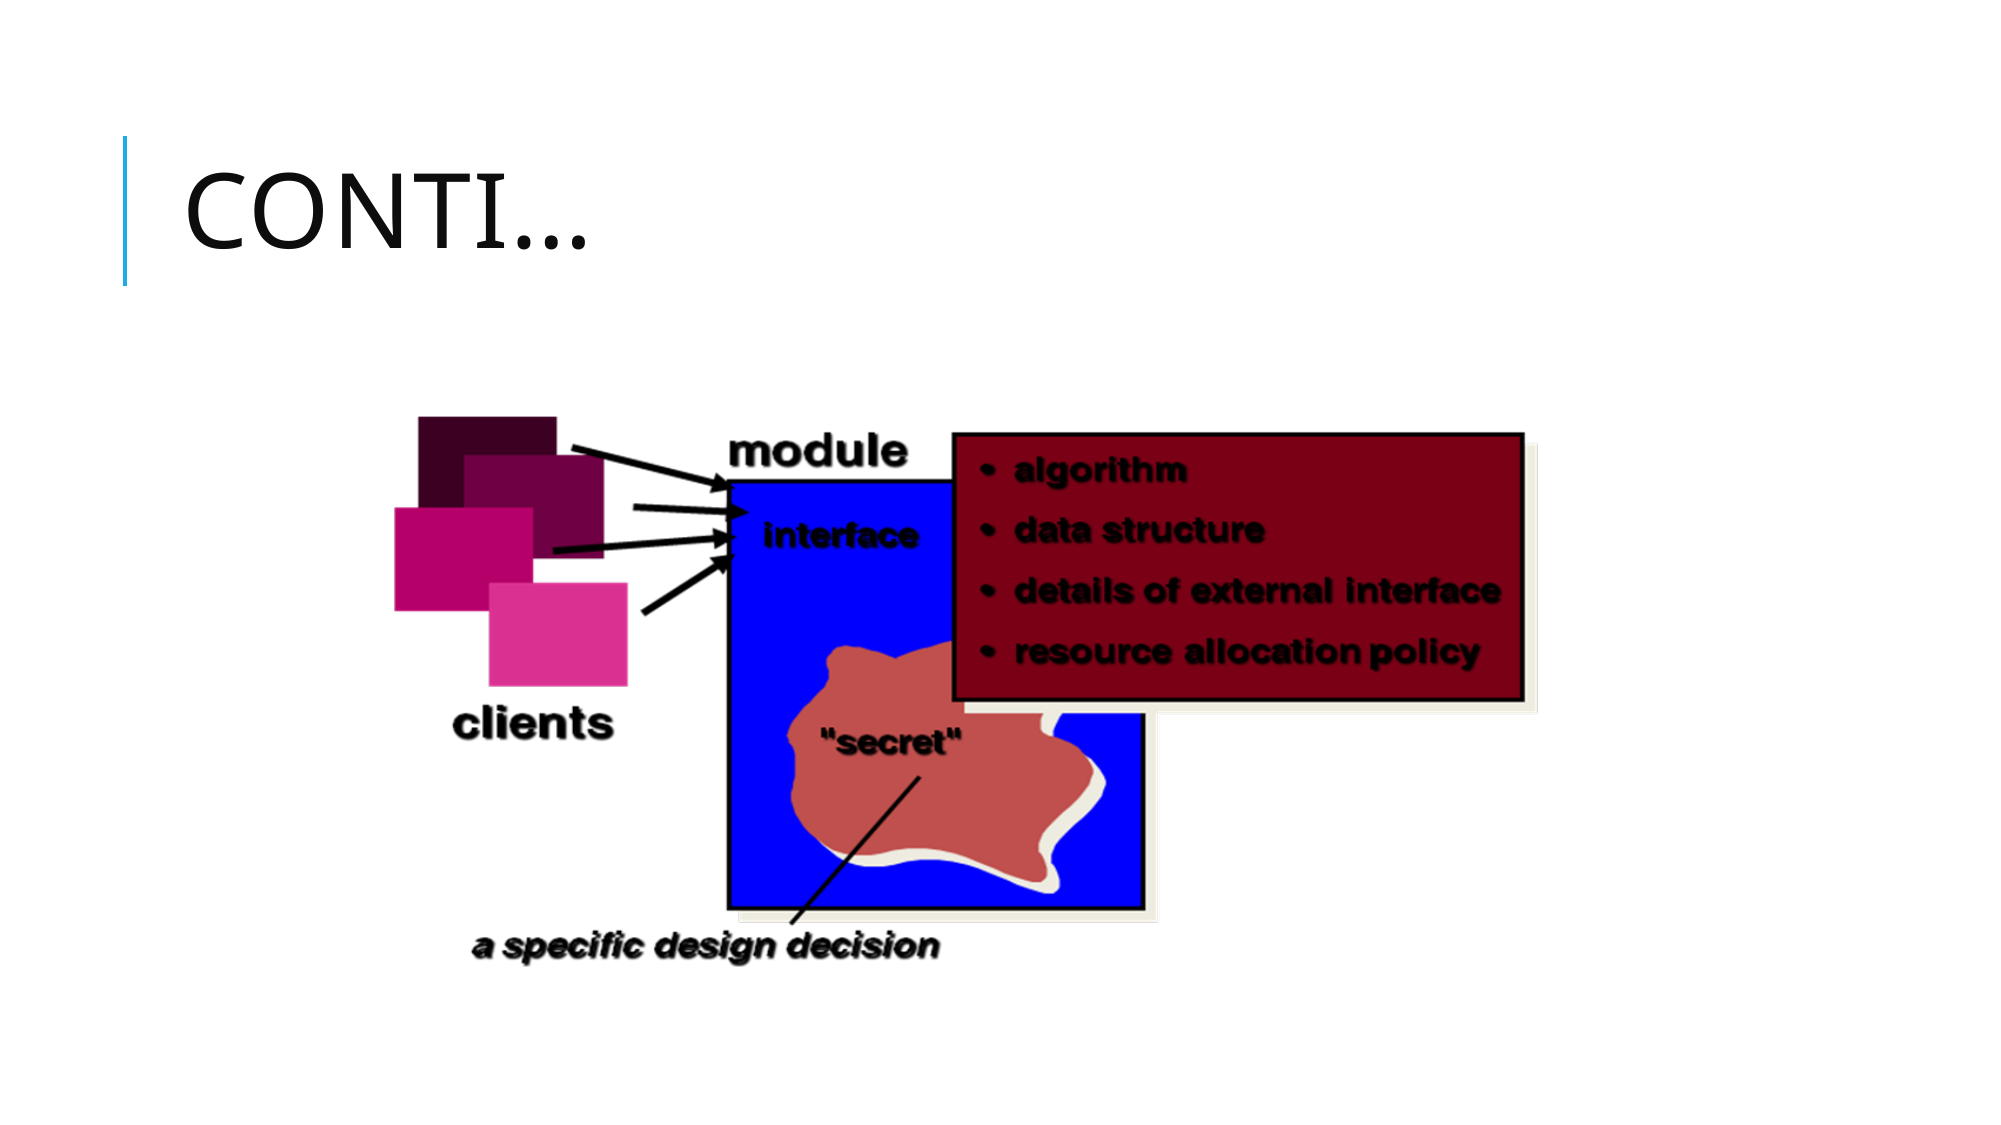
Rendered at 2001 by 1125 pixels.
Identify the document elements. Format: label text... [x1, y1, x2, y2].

title Conti… [168, 96, 1763, 342]
picture [391, 405, 1539, 973]
